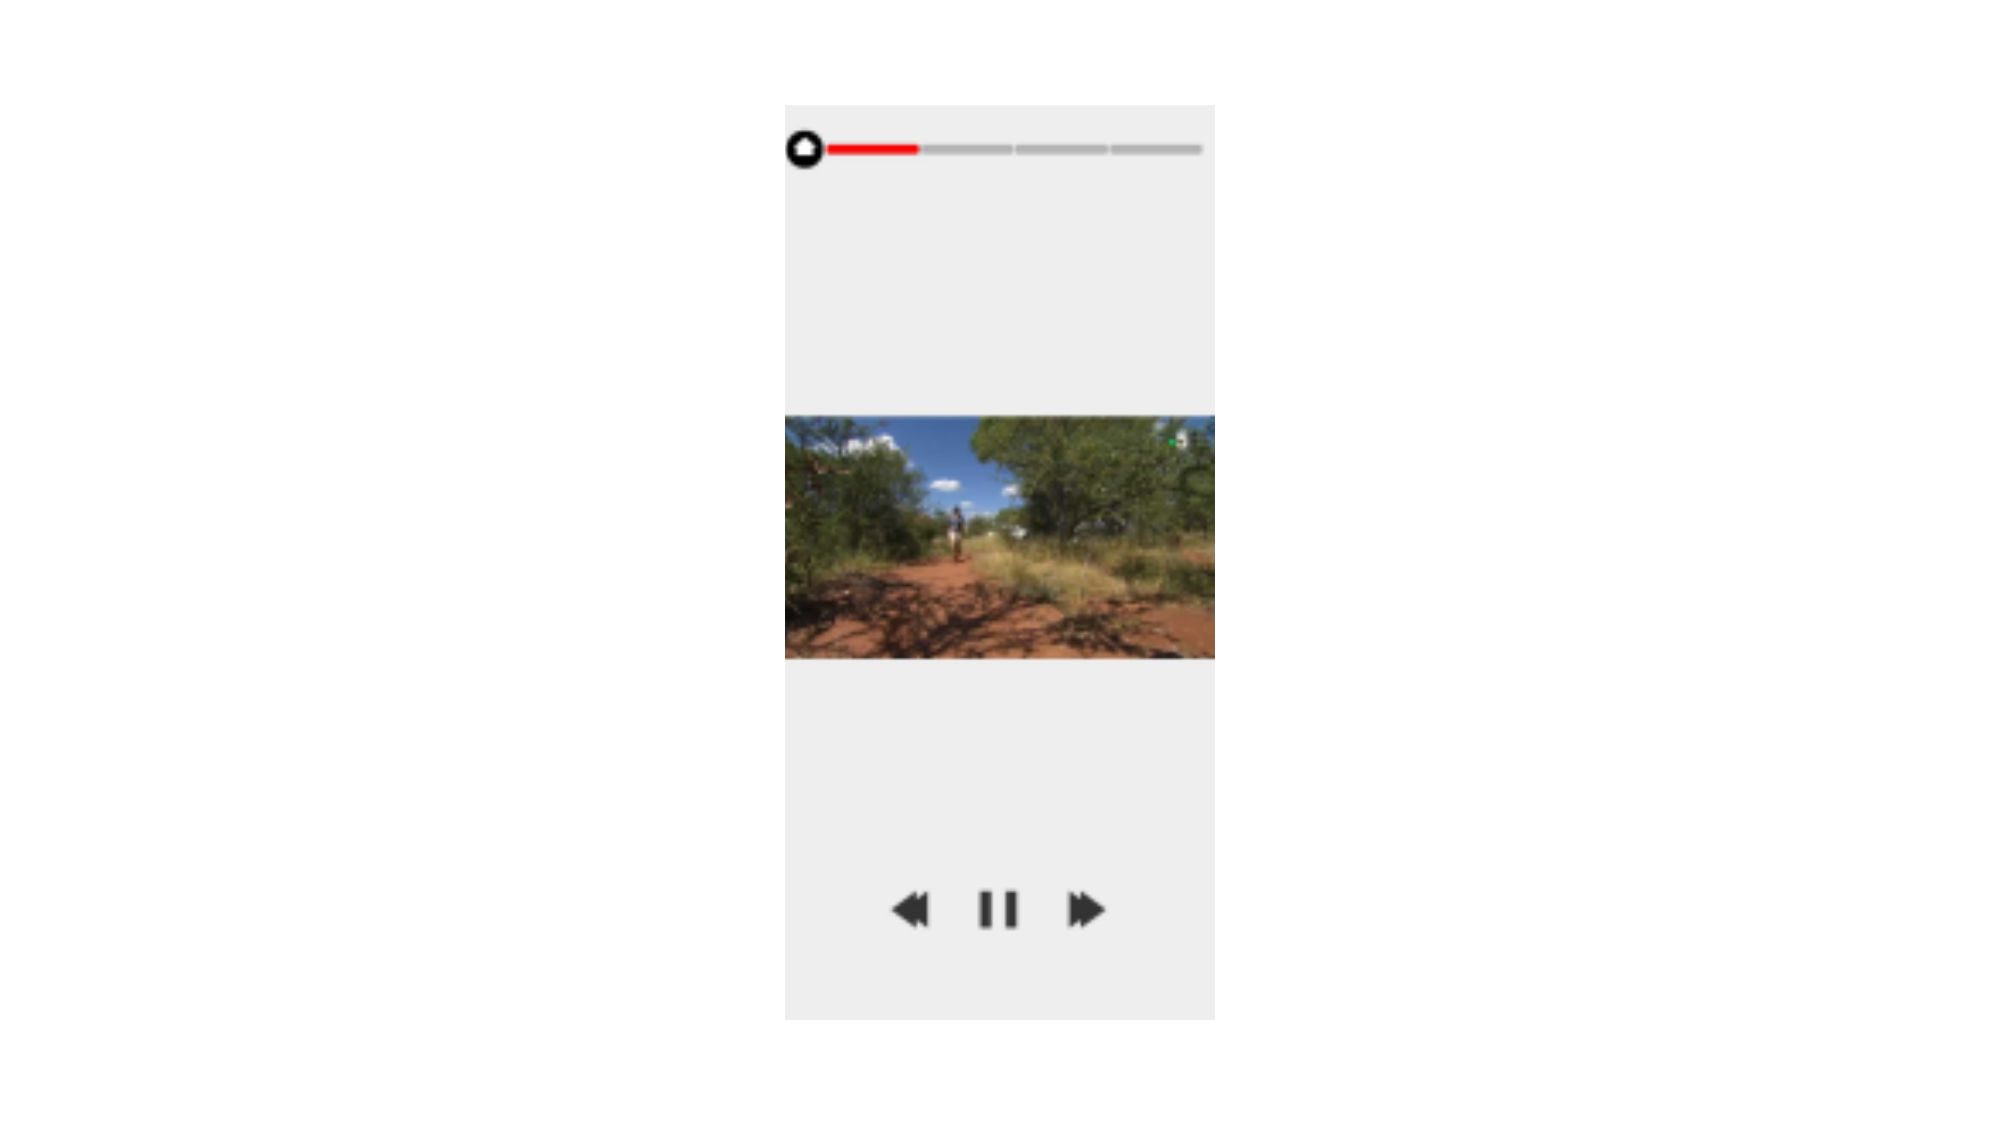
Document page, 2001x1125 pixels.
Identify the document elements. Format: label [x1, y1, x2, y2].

list [785, 105, 1215, 1020]
